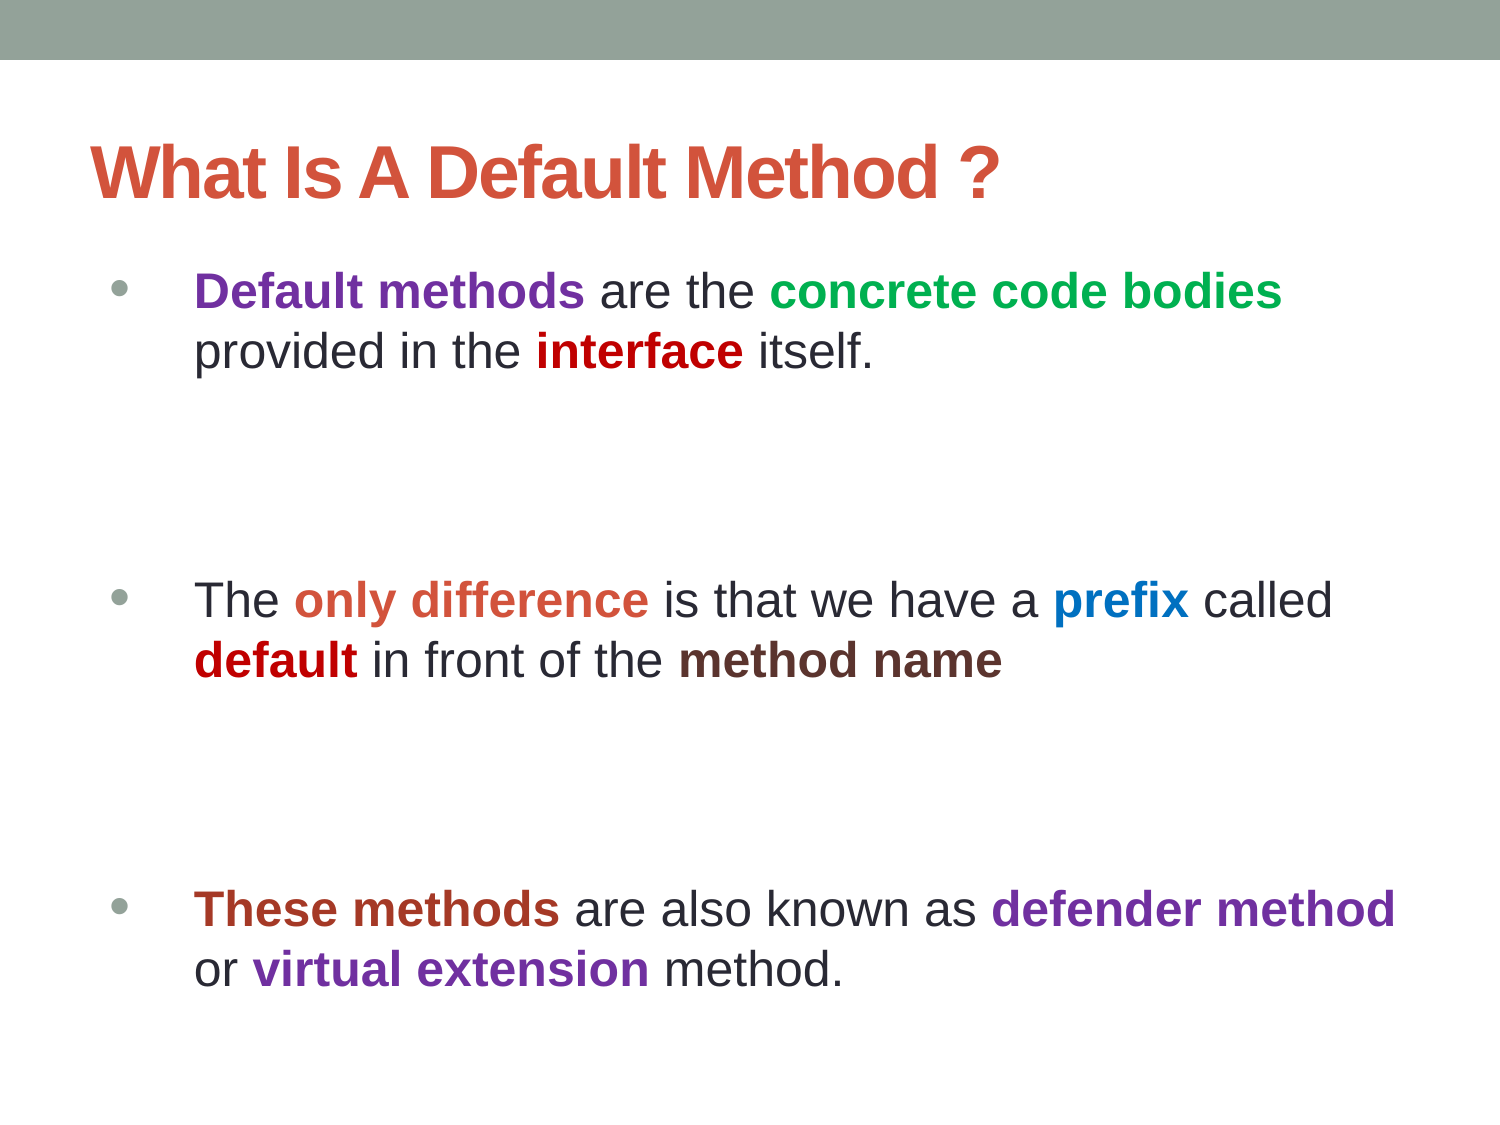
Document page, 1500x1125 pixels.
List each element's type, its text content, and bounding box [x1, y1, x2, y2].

title What Is A Default Method ? [75, 87, 1425, 250]
list Default methods are the concrete code bodies provided in the interface itself. The only difference is that we have a prefix called default in front of the method name These methods are also known as defender method or virtual extension method. [49, 250, 1445, 1047]
